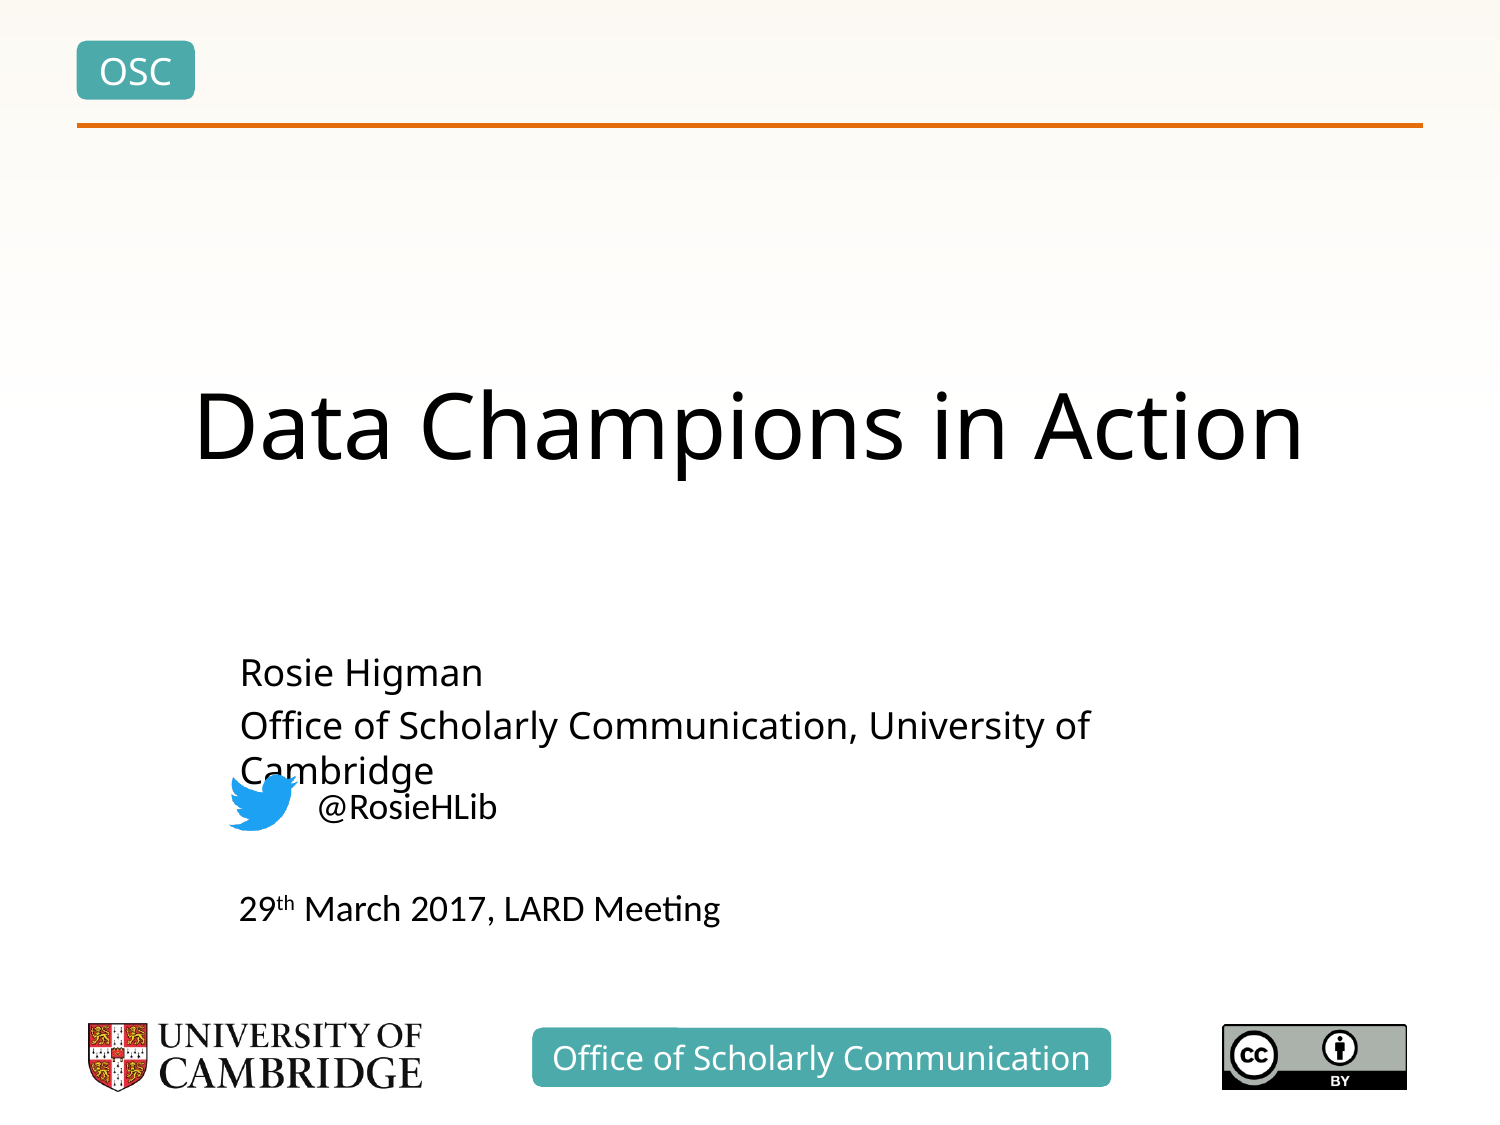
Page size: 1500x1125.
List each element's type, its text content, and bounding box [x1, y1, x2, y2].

subtitle Rosie Higman Office of Scholarly Communication, University of Cambridge [224, 641, 1275, 772]
picture [227, 774, 298, 831]
picture [1222, 1024, 1407, 1090]
picture [88, 1022, 422, 1092]
text_box 29th March 2017, LARD Meeting [223, 876, 1341, 937]
text_box @RosieHLib [300, 775, 975, 835]
title Data Champions in Action [112, 302, 1388, 544]
